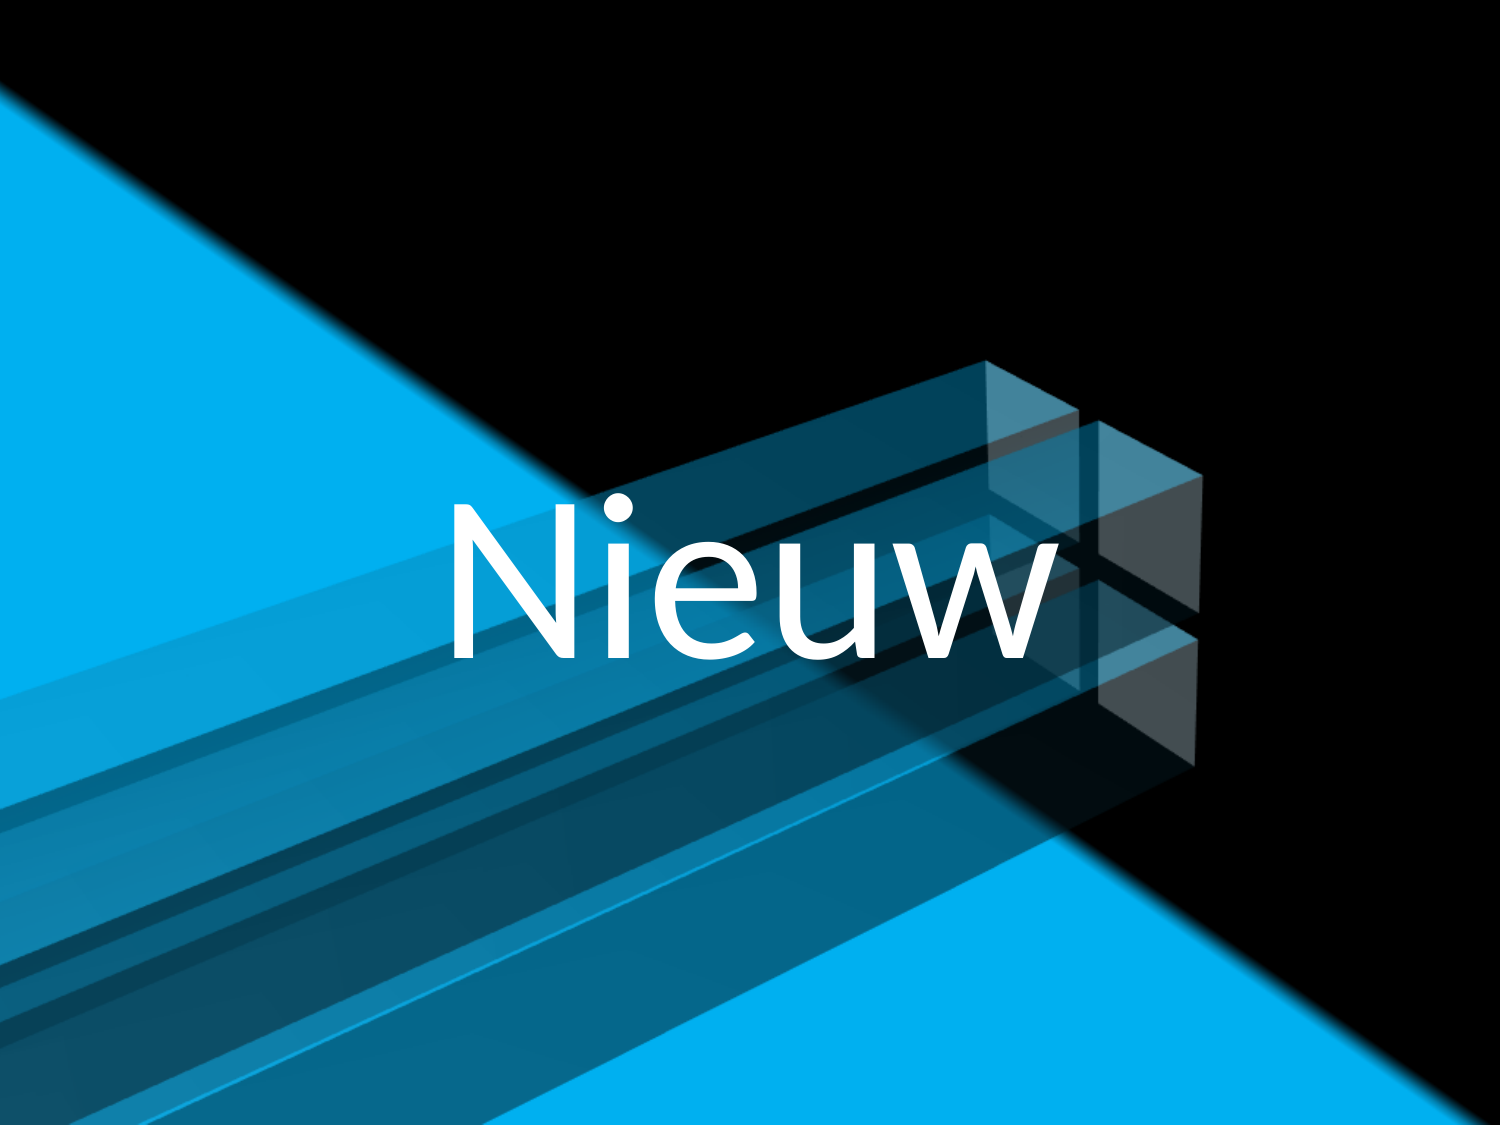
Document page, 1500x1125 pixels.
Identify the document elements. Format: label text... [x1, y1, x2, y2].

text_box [365, 621, 1135, 740]
text_box Nieuw [0, 0, 1500, 1125]
